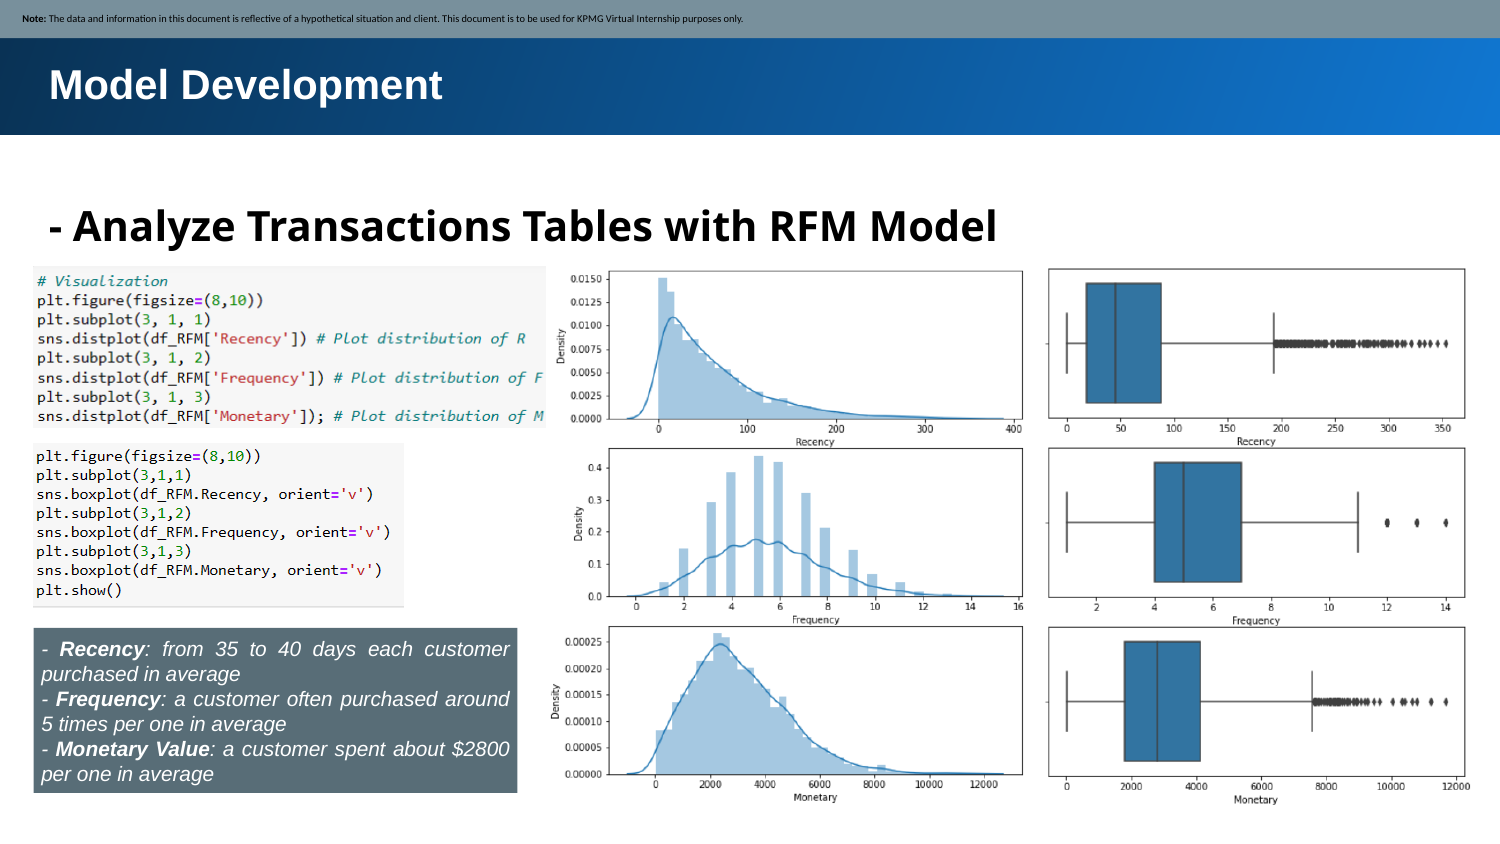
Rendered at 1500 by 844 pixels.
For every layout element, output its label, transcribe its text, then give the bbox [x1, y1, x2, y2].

text_box Model Development [33, 43, 1439, 124]
text_box - Analyze Transactions Tables with RFM Model [33, 177, 1439, 266]
text_box Note: The data and information in this document is reflective of a hypothetical situation and client. This document is to be used for KPMG Virtual Internship purposes only. [0, 0, 1500, 39]
picture [33, 262, 1031, 804]
picture [33, 443, 404, 611]
picture [1039, 262, 1472, 814]
text_box - Recency: from 35 to 40 days each customer purchased in average - Frequency: a customer often purchased around 5 times per one in average - Monetary Value: a customer spent about $2800 per one in average [33, 627, 518, 793]
text_box [0, 39, 1500, 135]
